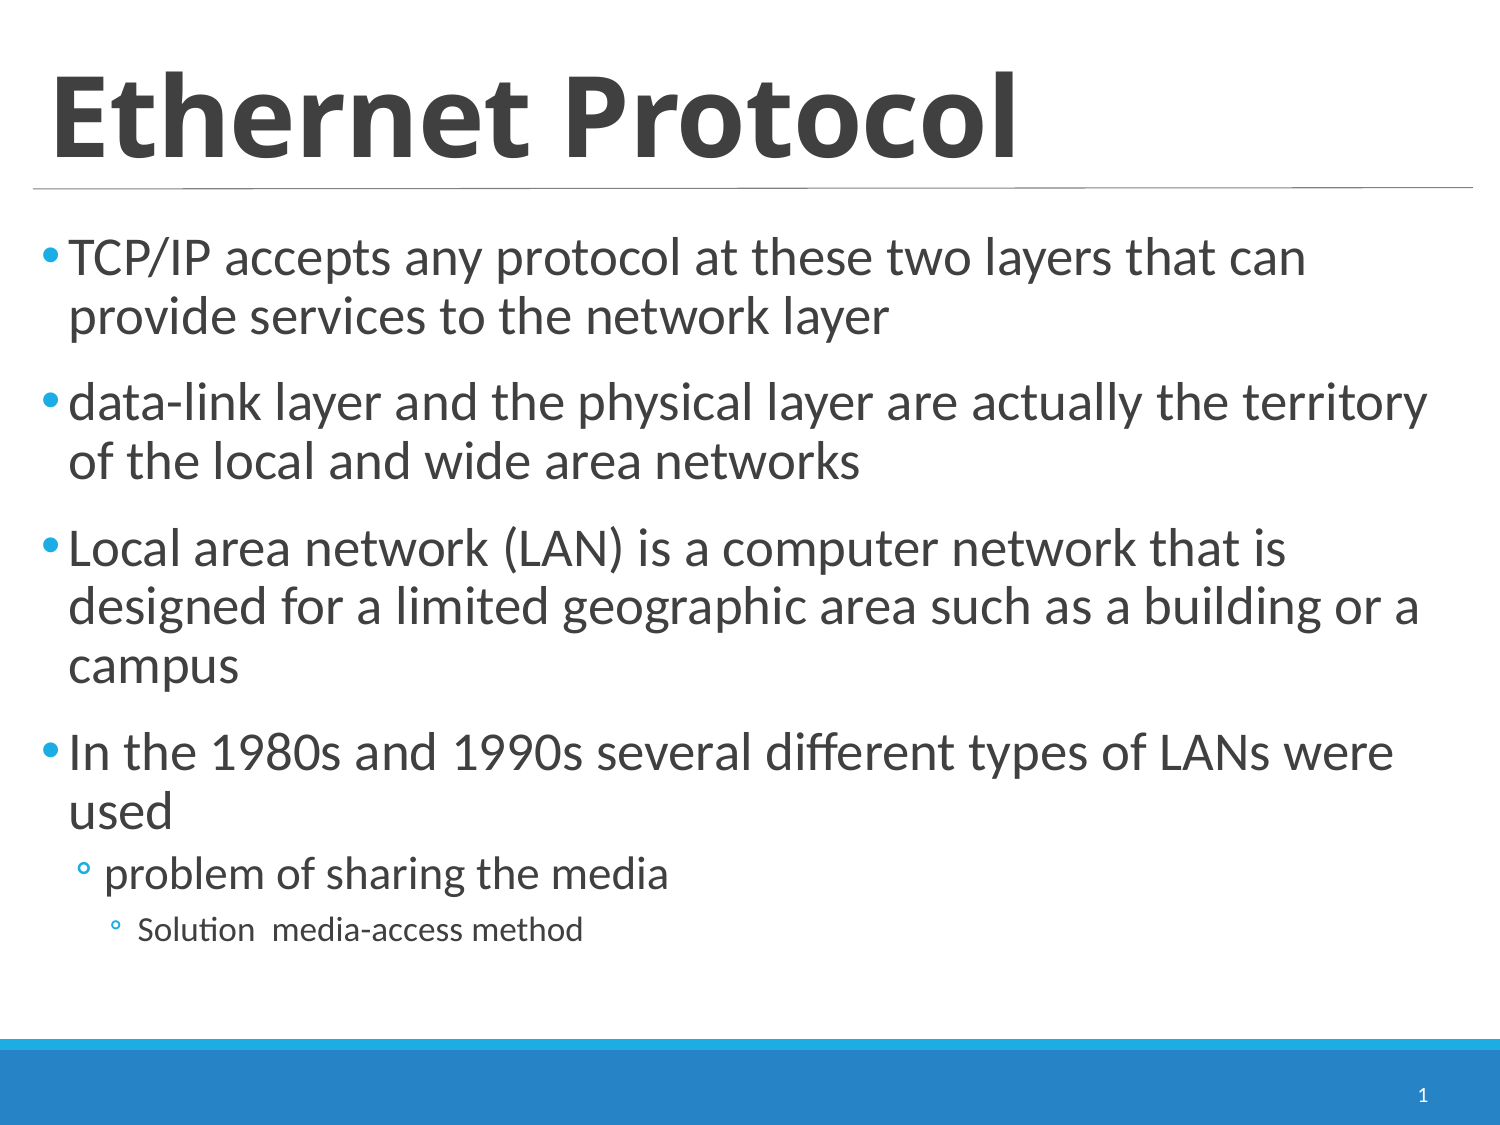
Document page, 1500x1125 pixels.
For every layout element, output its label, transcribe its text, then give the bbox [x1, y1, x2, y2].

list TCP/IP accepts any protocol at these two layers that can provide services to the network layer data-link layer and the physical layer are actually the territory of the local and wide area networks Local area network (LAN) is a computer network that is designed for a limited geographic area such as a building or a campus In the 1980s and 1990s several different types of LANs were used problem of sharing the media Solution media-access method [32, 220, 1473, 963]
title Ethernet Protocol [32, 37, 1473, 188]
